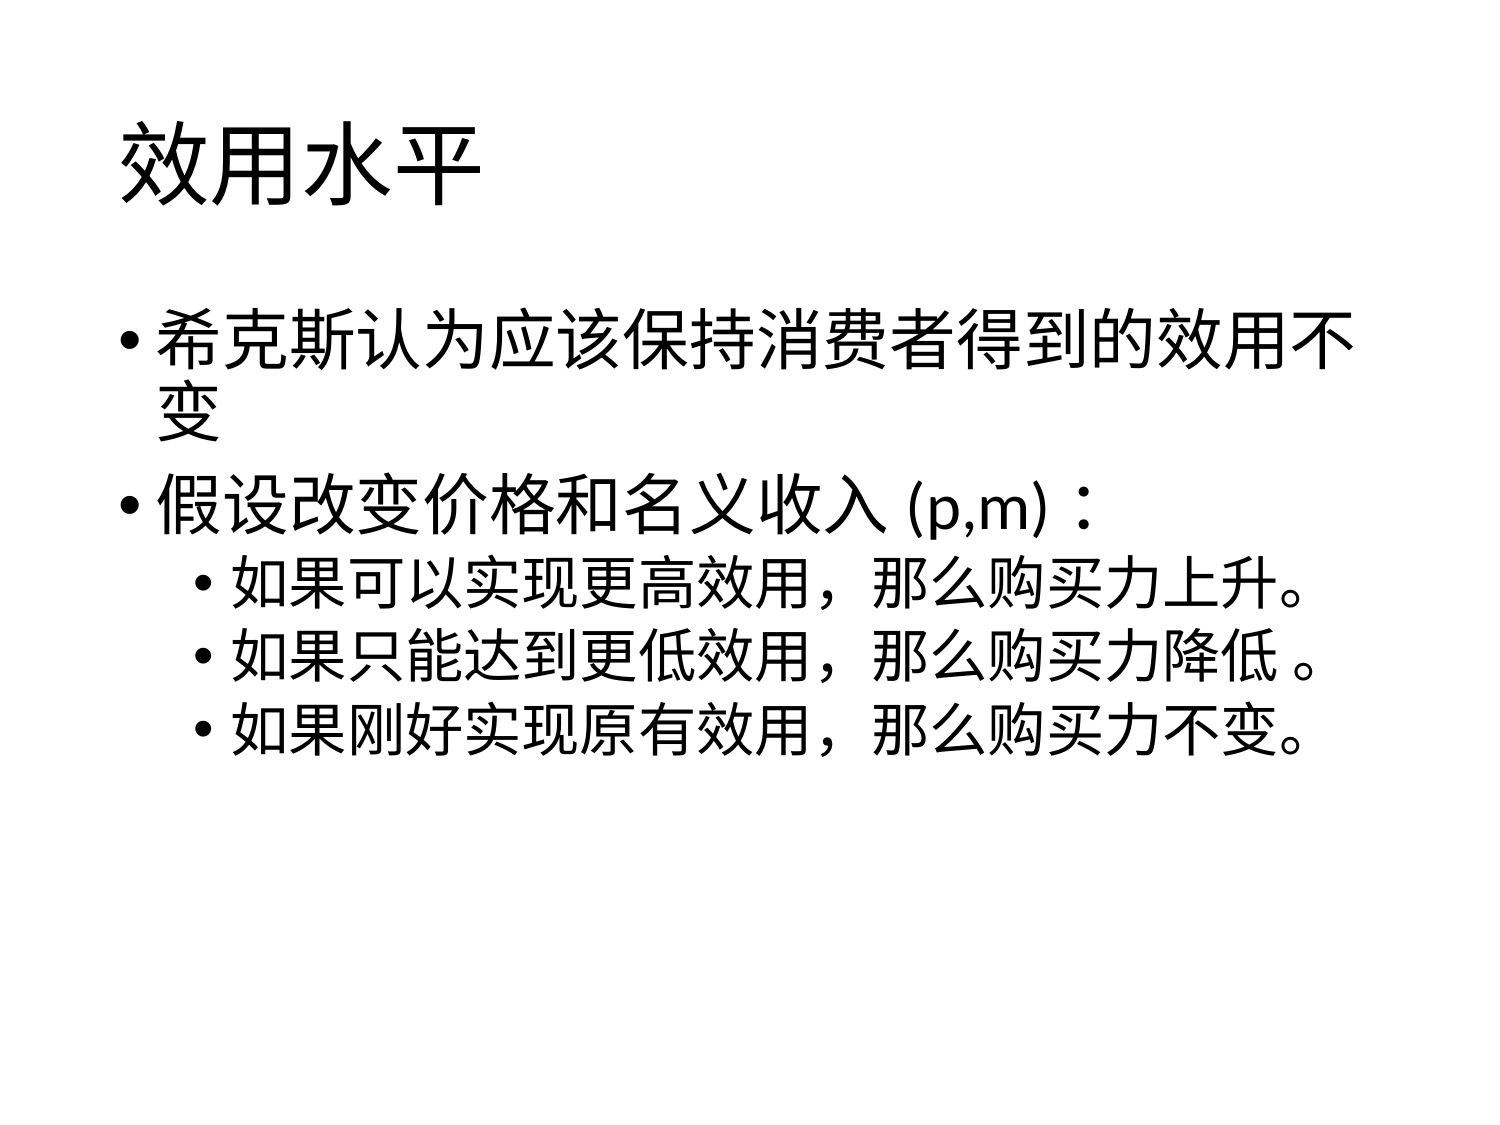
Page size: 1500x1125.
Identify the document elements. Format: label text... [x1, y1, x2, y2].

list 希克斯认为应该保持消费者得到的效用不变 假设改变价格和名义收入(p,m)： 如果可以实现更高效用，那么购买力上升。 如果只能达到更低效用，那么购买力降低 。 如果刚好实现原有效用，那么购买力不变。 [103, 299, 1397, 1014]
title 效用水平 [103, 59, 1397, 278]
